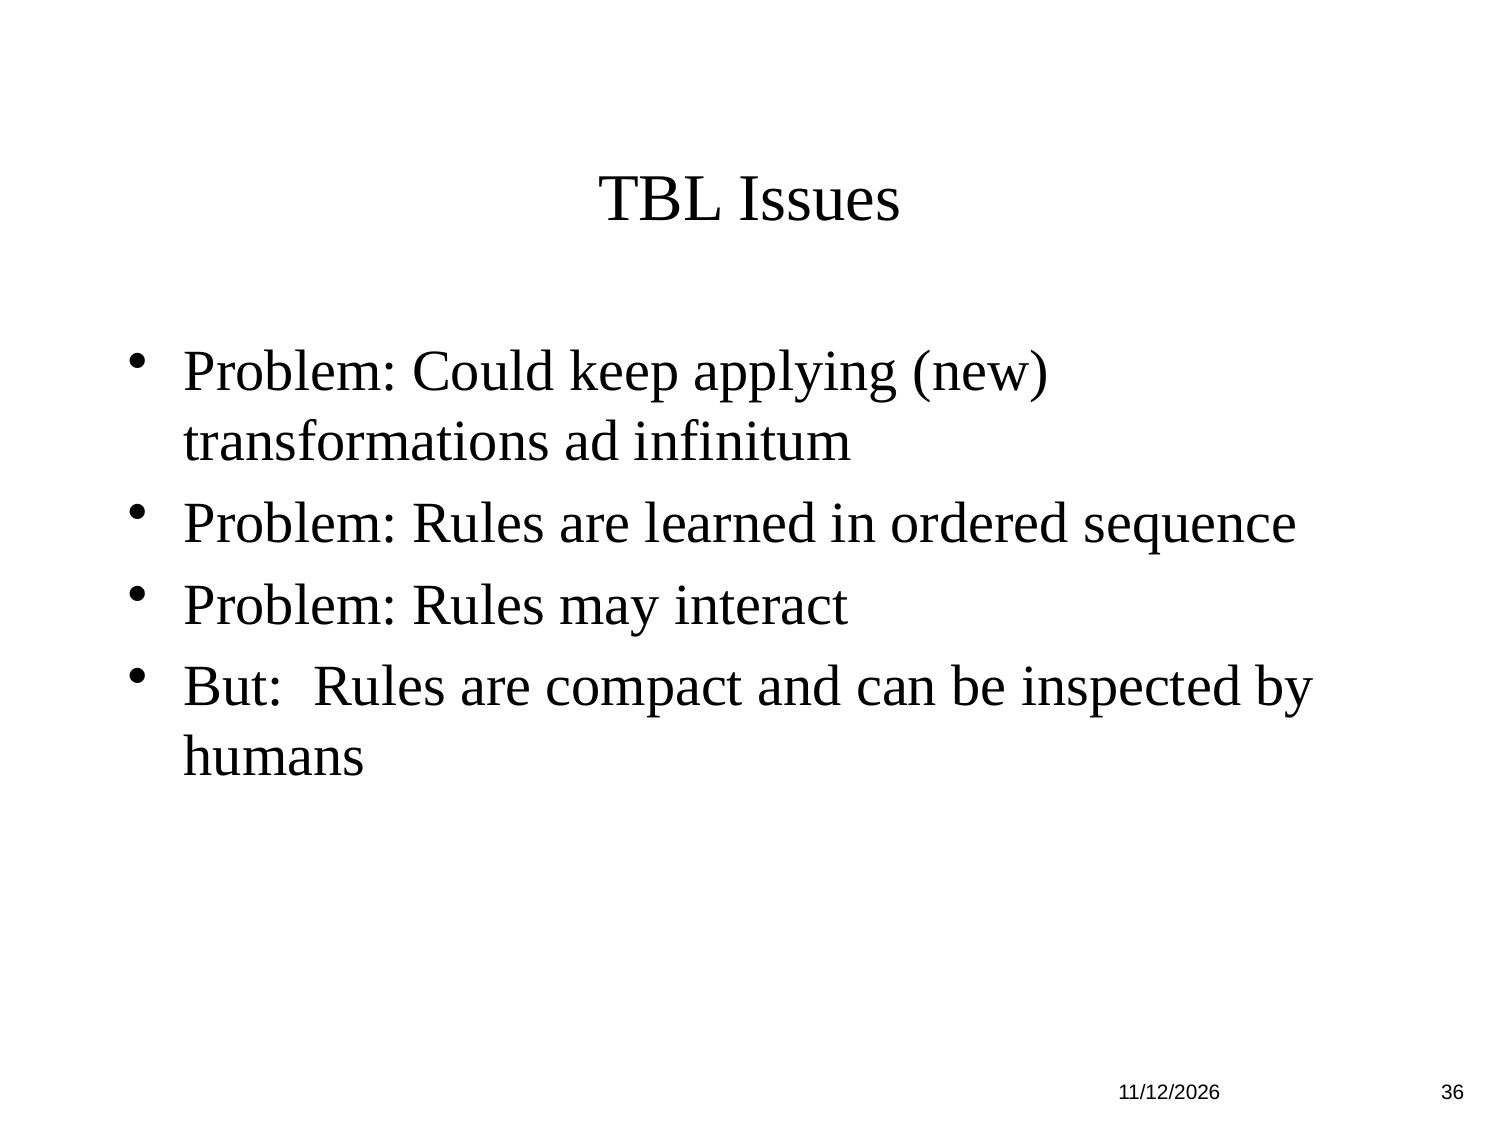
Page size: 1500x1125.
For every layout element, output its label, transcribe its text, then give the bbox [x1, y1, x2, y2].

title TBL Issues [112, 99, 1388, 288]
text_box 18-Feb-19 [1103, 1051, 1418, 1112]
text_box 36 [1418, 1051, 1479, 1112]
list Problem: Could keep applying (new) transformations ad infinitum Problem: Rules are learned in ordered sequence Problem: Rules may interact But: Rules are compact and can be inspected by humans [112, 324, 1388, 1063]
